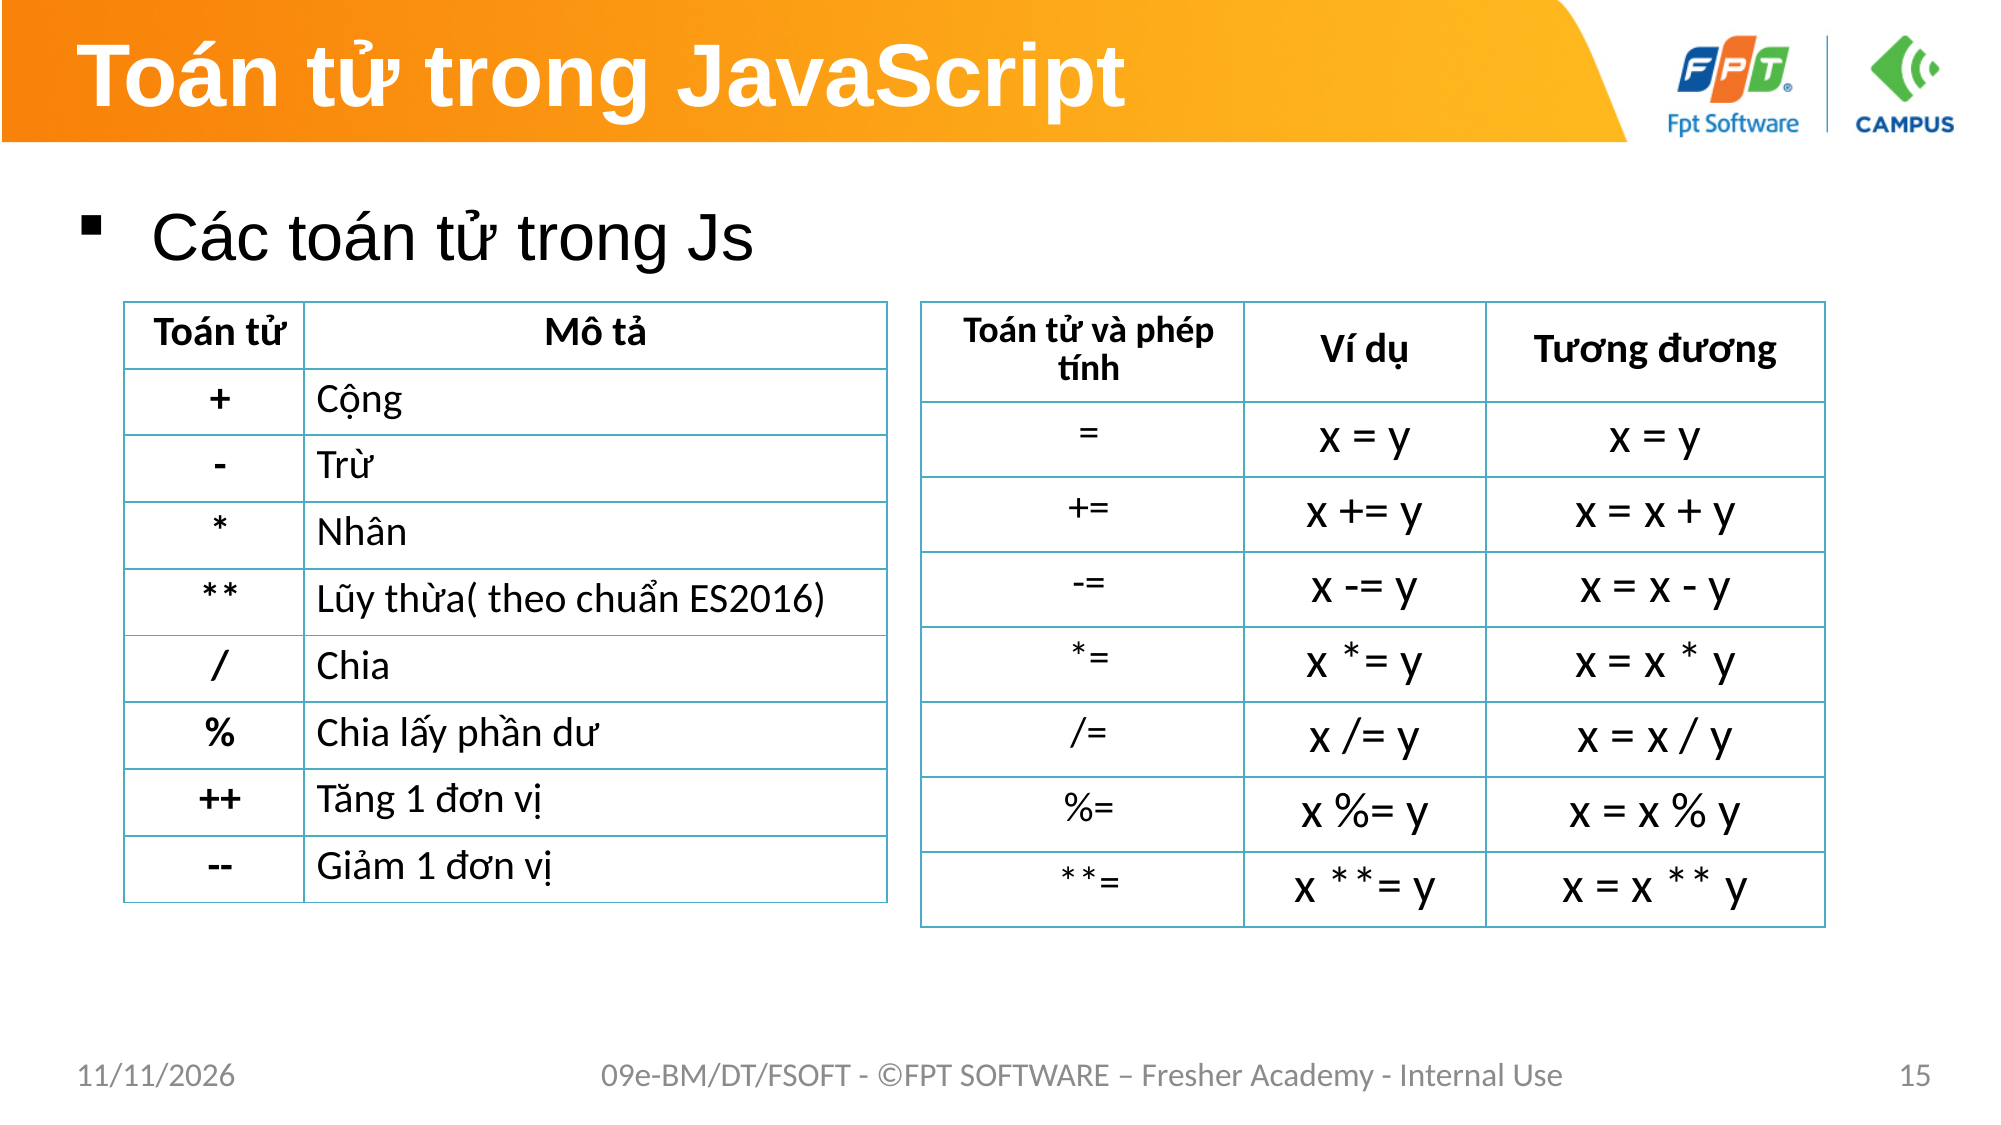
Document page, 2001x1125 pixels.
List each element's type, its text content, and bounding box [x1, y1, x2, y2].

table_cell Chia lấy phần dư [305, 703, 886, 768]
footer 09e-BM/DT/FSOFT - ©FPT SOFTWARE – Fresher Academy - Internal Use [385, 1042, 1780, 1103]
table_cell x -= y [1245, 553, 1485, 626]
table_cell -= [922, 553, 1243, 626]
slide_number 15 [1800, 1042, 1947, 1103]
table_cell Tăng 1 đơn vị [305, 770, 886, 835]
table_cell - [125, 436, 303, 501]
table_cell x %= y [1245, 778, 1485, 851]
table_cell x = x ** y [1487, 853, 1824, 926]
table_header Tương đương [1487, 303, 1824, 401]
table_cell Giảm 1 đơn vị [305, 837, 886, 902]
table_cell x = x + y [1487, 478, 1824, 551]
table_cell x *= y [1245, 628, 1485, 701]
table_cell x = y [1487, 403, 1824, 476]
table_cell ++ [125, 770, 303, 835]
table_cell += [922, 478, 1243, 551]
table_cell x = x % y [1487, 778, 1824, 851]
table_cell x = x * y [1487, 628, 1824, 701]
table_cell x /= y [1245, 703, 1485, 776]
table_cell %= [922, 778, 1243, 851]
table_cell -- [125, 837, 303, 902]
table_cell /= [922, 703, 1243, 776]
table_cell ** [125, 570, 303, 635]
title Toán tử trong JavaScript [60, 0, 1567, 141]
picture [2, 0, 1998, 1125]
table_cell Cộng [305, 370, 886, 434]
table_cell x = x - y [1487, 553, 1824, 626]
table_cell / [125, 636, 303, 701]
table_cell x = y [1245, 403, 1485, 476]
table_cell * [125, 503, 303, 568]
table_cell Chia [305, 636, 886, 701]
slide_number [60, 1042, 360, 1103]
table_header Ví dụ [1245, 303, 1485, 401]
table_cell Nhân [305, 503, 886, 568]
table_cell *= [922, 628, 1243, 701]
table_header Toán tử và phép tính [922, 303, 1243, 401]
table_cell x = x / y [1487, 703, 1824, 776]
table_cell x += y [1245, 478, 1485, 551]
table_cell Trừ [305, 436, 886, 501]
table_header Toán tử [125, 303, 303, 368]
table_cell + [125, 370, 303, 434]
table_cell **= [922, 853, 1243, 926]
table_cell = [922, 403, 1243, 476]
table_cell x **= y [1245, 853, 1485, 926]
table_cell % [125, 703, 303, 768]
list Các toán tử trong Js [60, 185, 1947, 1005]
table_header Mô tả [305, 303, 886, 368]
table_cell Lũy thừa( theo chuẩn ES2016) [305, 570, 886, 635]
